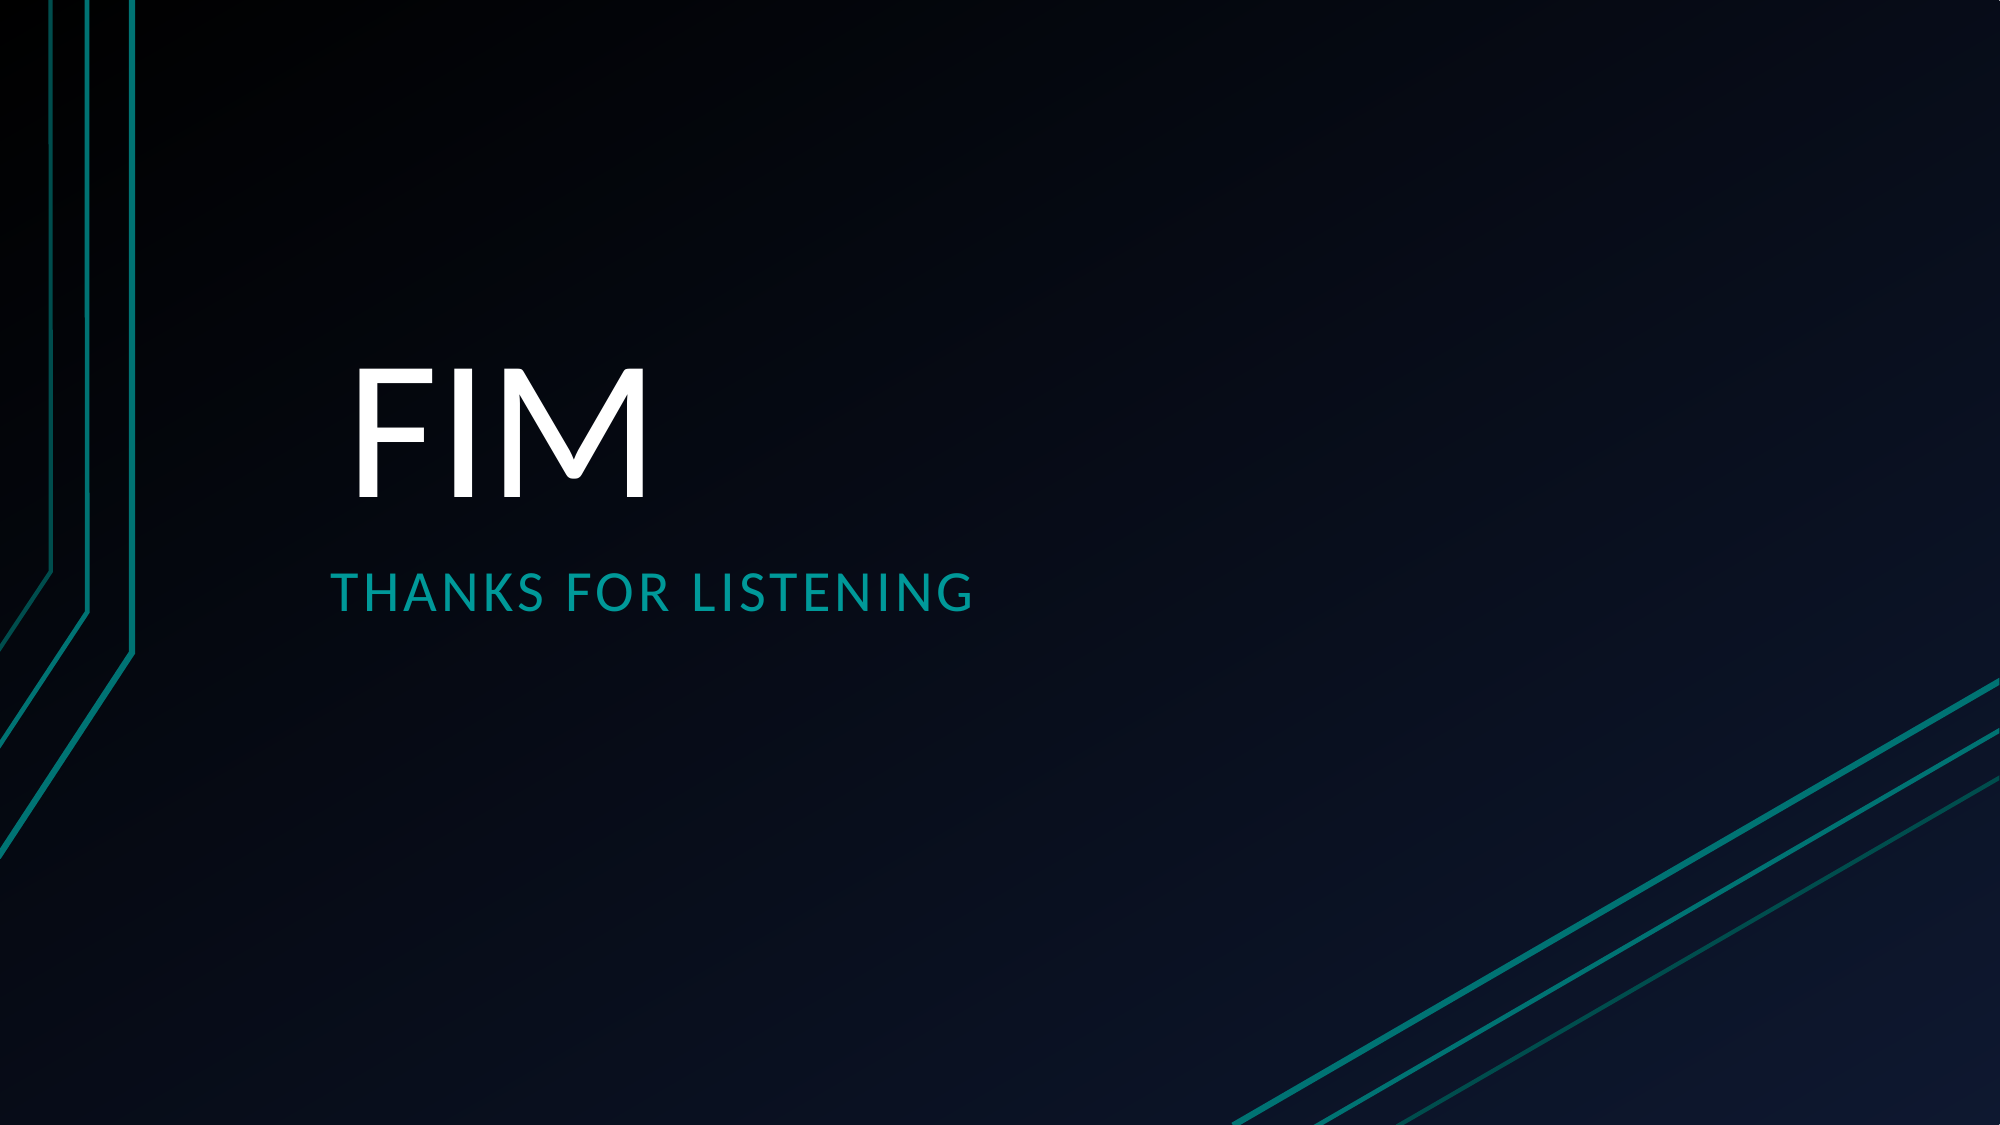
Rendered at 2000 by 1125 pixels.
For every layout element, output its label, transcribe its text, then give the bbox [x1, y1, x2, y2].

title FIM [326, 255, 977, 550]
list Thanks for listening [310, 550, 1471, 751]
